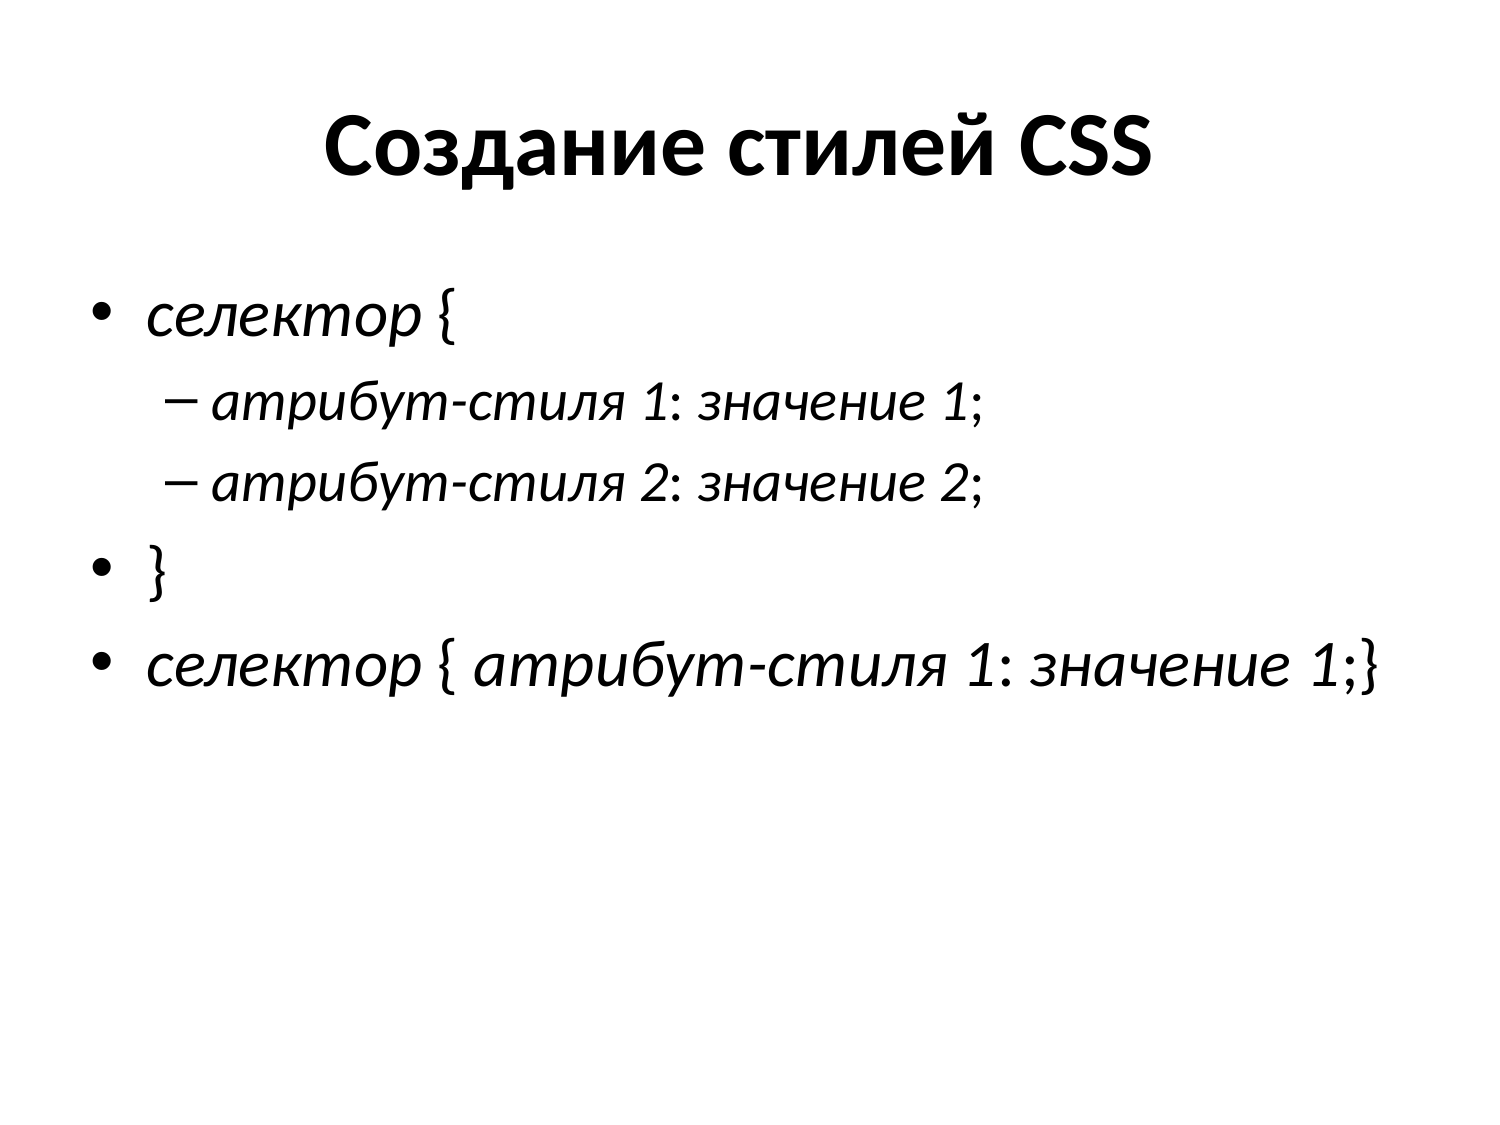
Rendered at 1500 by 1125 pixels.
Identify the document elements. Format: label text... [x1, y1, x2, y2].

list селектор { атрибут-стиля 1: значение 1; атрибут-стиля 2: значение 2; } селектор { атрибут-стиля 1: значение 1;} [75, 262, 1459, 1005]
title Создание стилей CSS [75, 45, 1425, 233]
